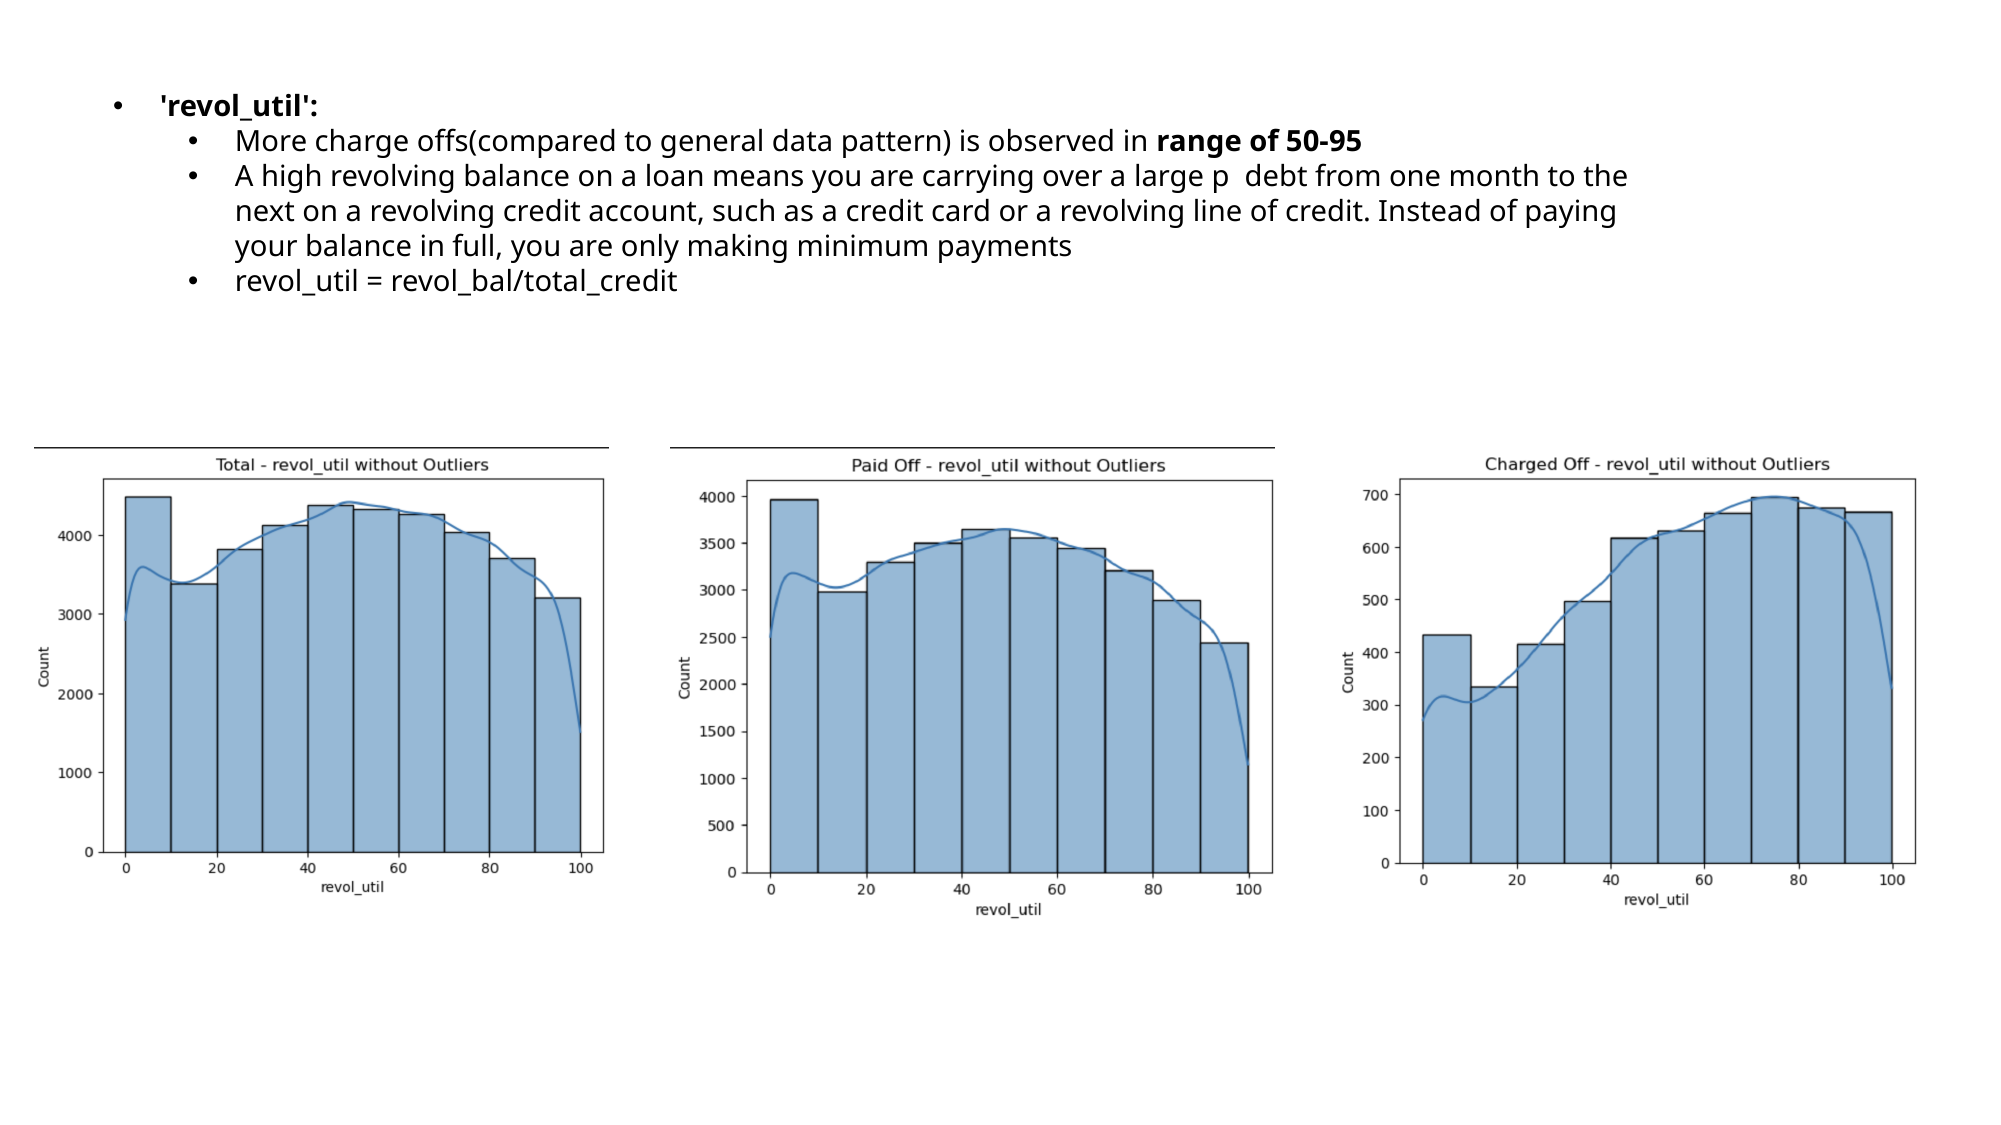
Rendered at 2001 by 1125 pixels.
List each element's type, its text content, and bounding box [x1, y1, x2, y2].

picture [670, 446, 1276, 922]
picture [33, 446, 609, 899]
text_box 'revol_util': More charge offs(compared to general data pattern) is observed in range of 50-95 A high revolving balance on a loan means you are carrying over a large p debt from one month to the next on a revolving credit account, such as a credit card or a revolving line of credit. Instead of paying your balance in full, you are only making minimum payments revol_util = revol_bal/total_credit [23, 80, 1688, 305]
picture [1337, 446, 1918, 919]
